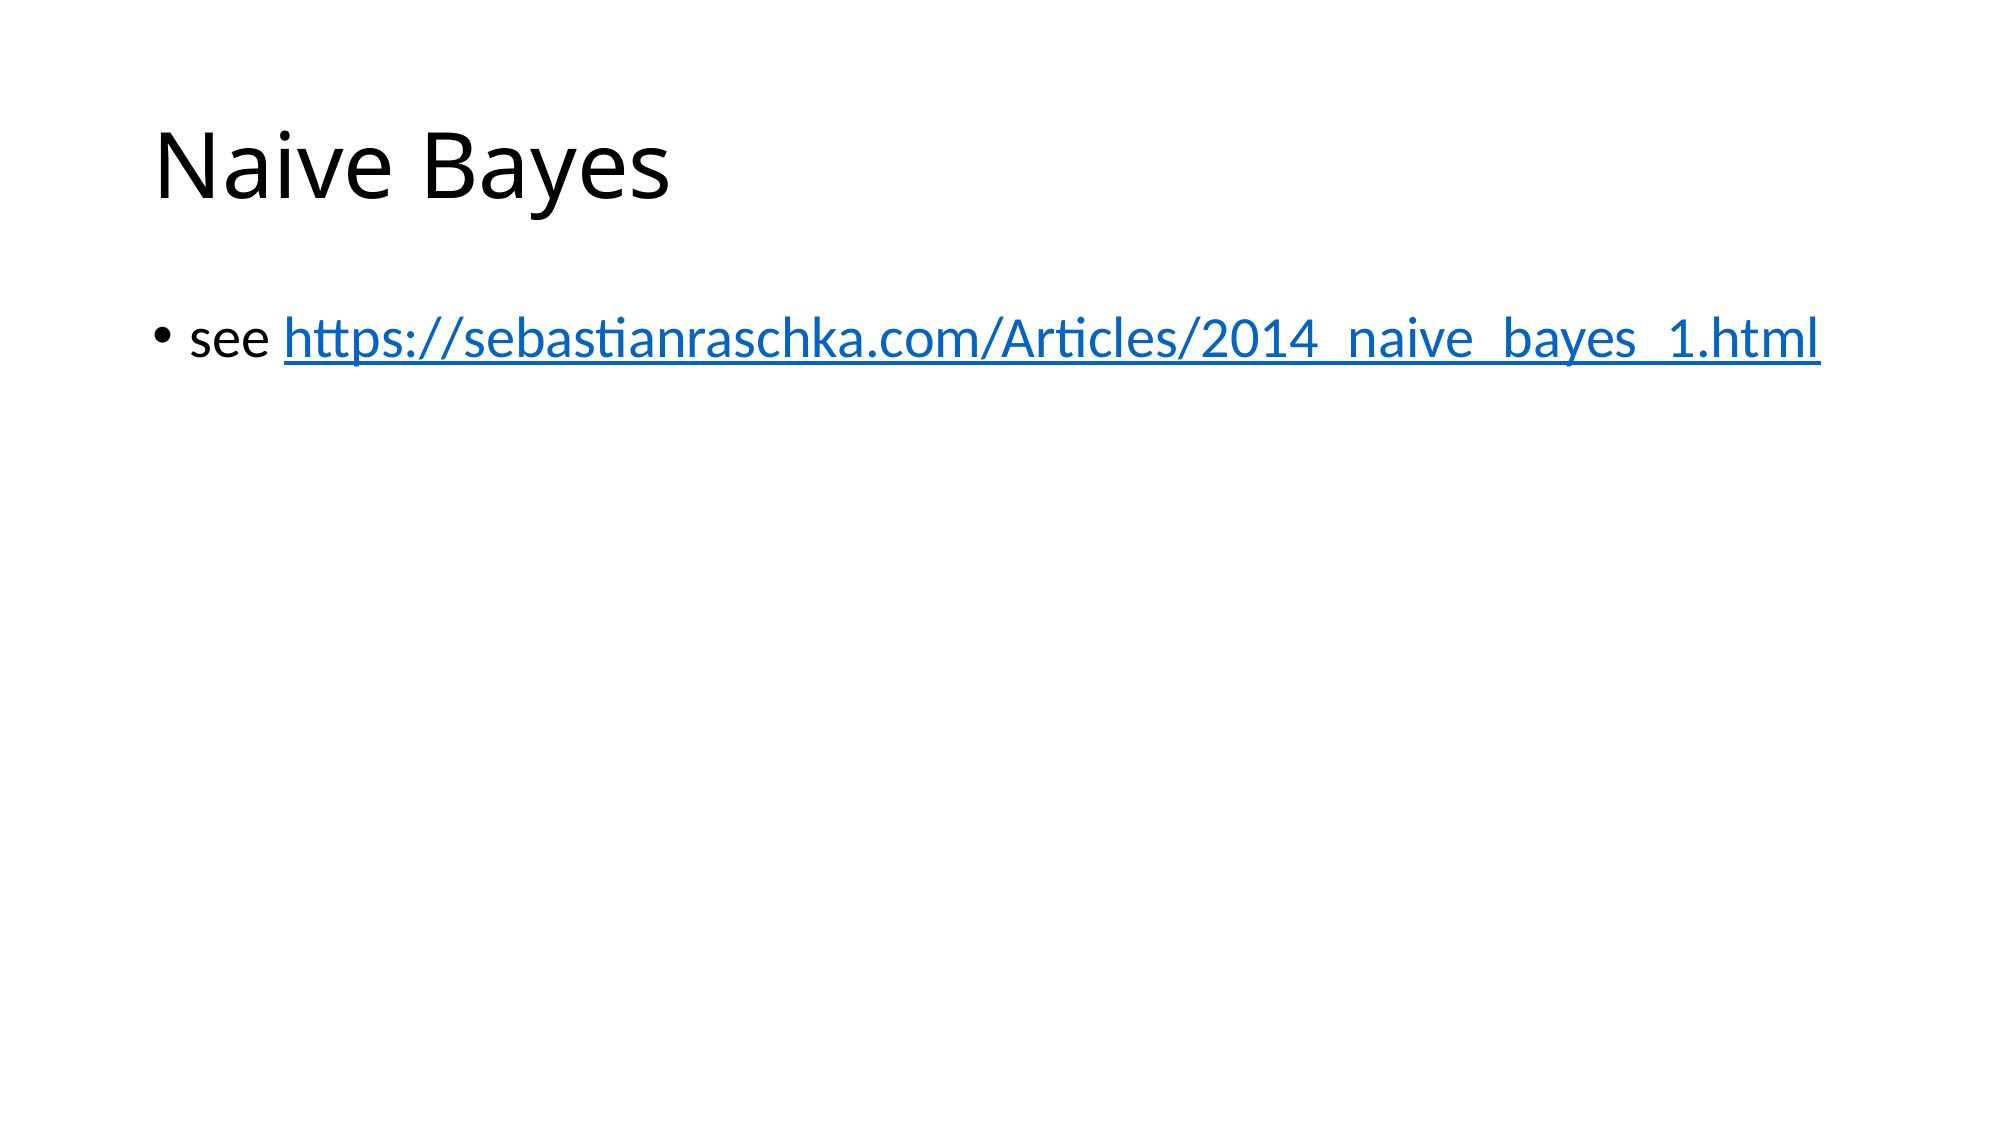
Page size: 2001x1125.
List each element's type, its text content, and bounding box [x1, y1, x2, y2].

title Naive Bayes [137, 59, 1863, 278]
list see https://sebastianraschka.com/Articles/2014_naive_bayes_1.html [137, 299, 1863, 1014]
